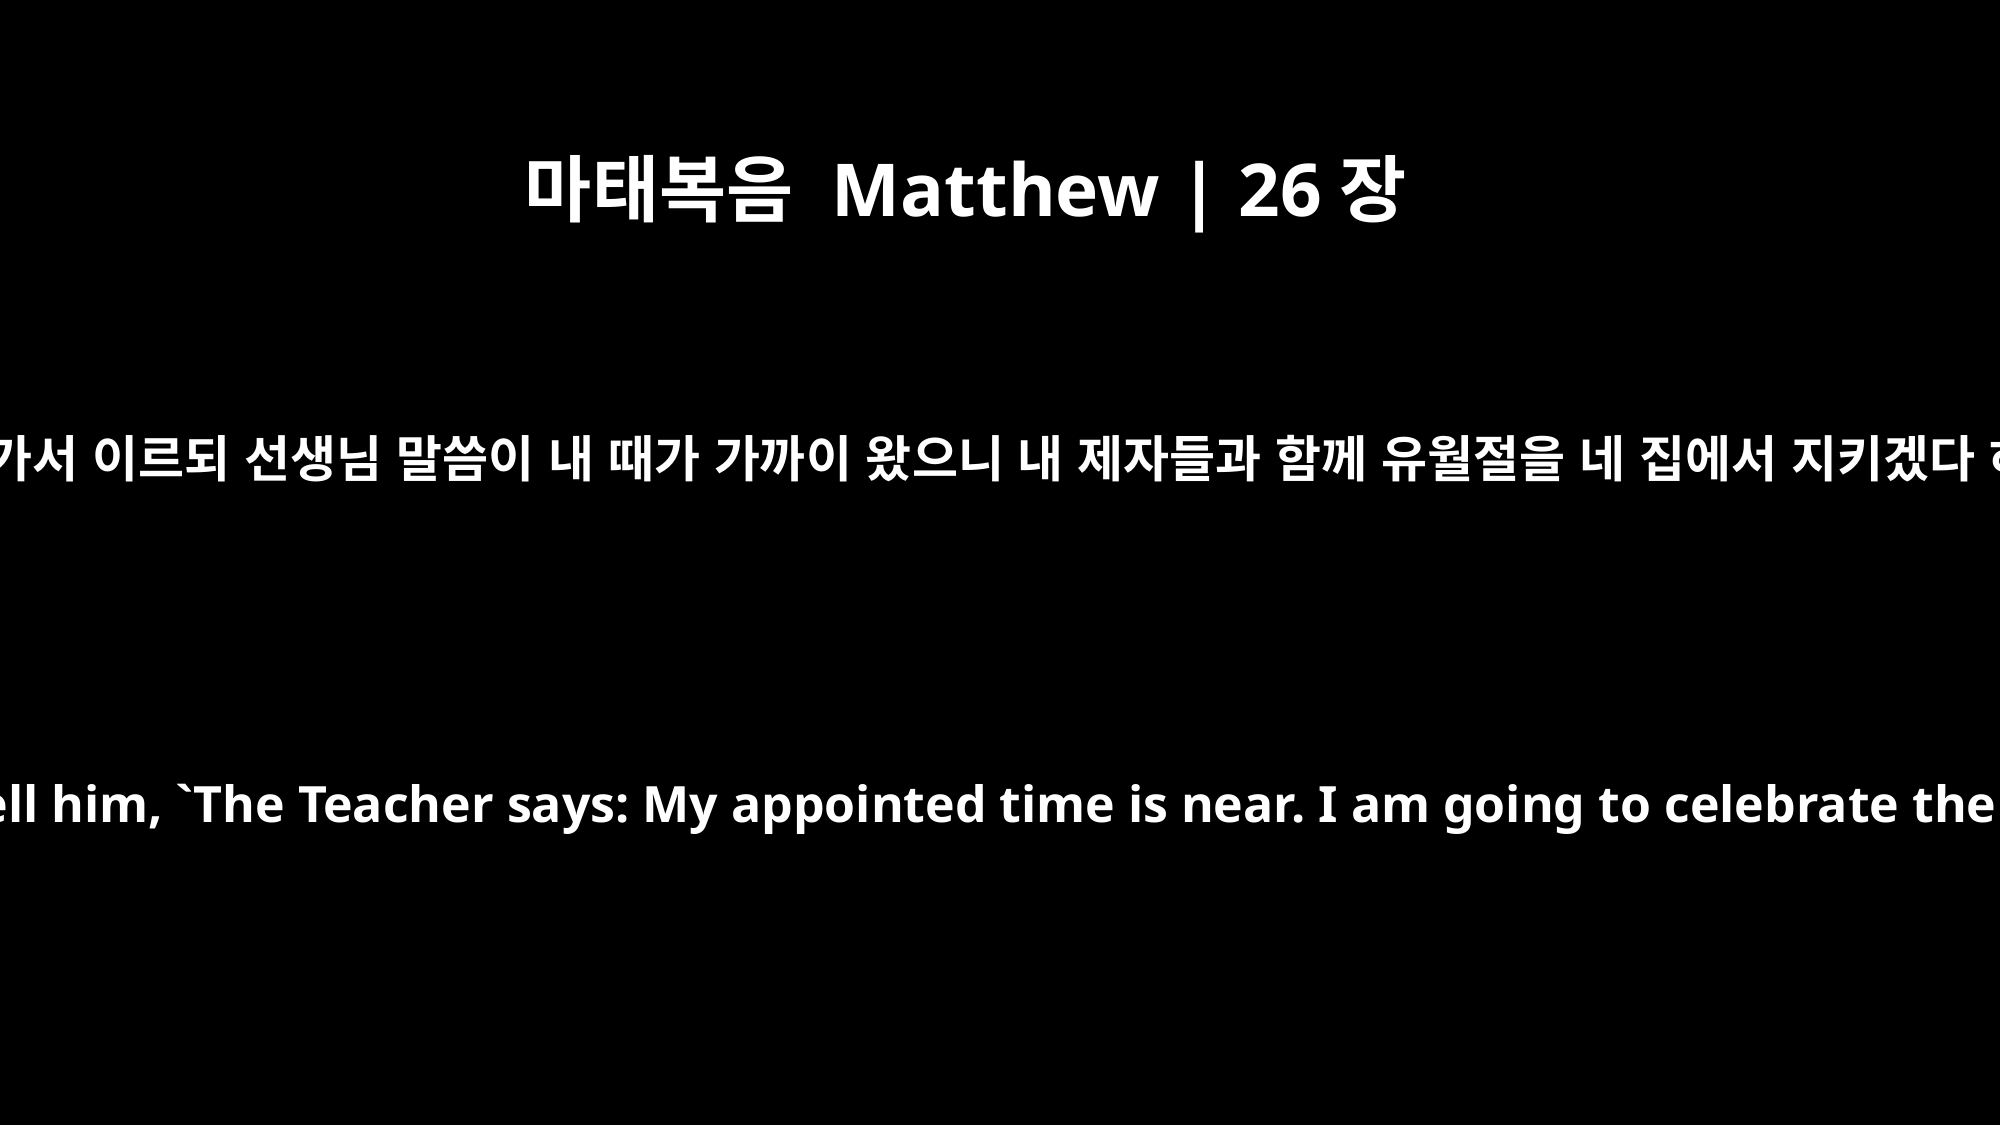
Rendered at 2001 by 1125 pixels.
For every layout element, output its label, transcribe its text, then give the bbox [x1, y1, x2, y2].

text_box He replied, "Go into the city to a certain man and tell him, `The Teacher says: My appointed time is near. I am going to celebrate the Passover with my disciples at your house.'" [0, 764, 2000, 840]
text_box 마태복음 Matthew | 26장 [510, 136, 1422, 239]
text_box 18 이르시되 성안 아무에게 가서 이르되 선생님 말씀이 내 때가 가까이 왔으니 내 제자들과 함께 유월절을 네 집에서 지키겠다 하시더라 하라 하시니 [0, 359, 2000, 495]
